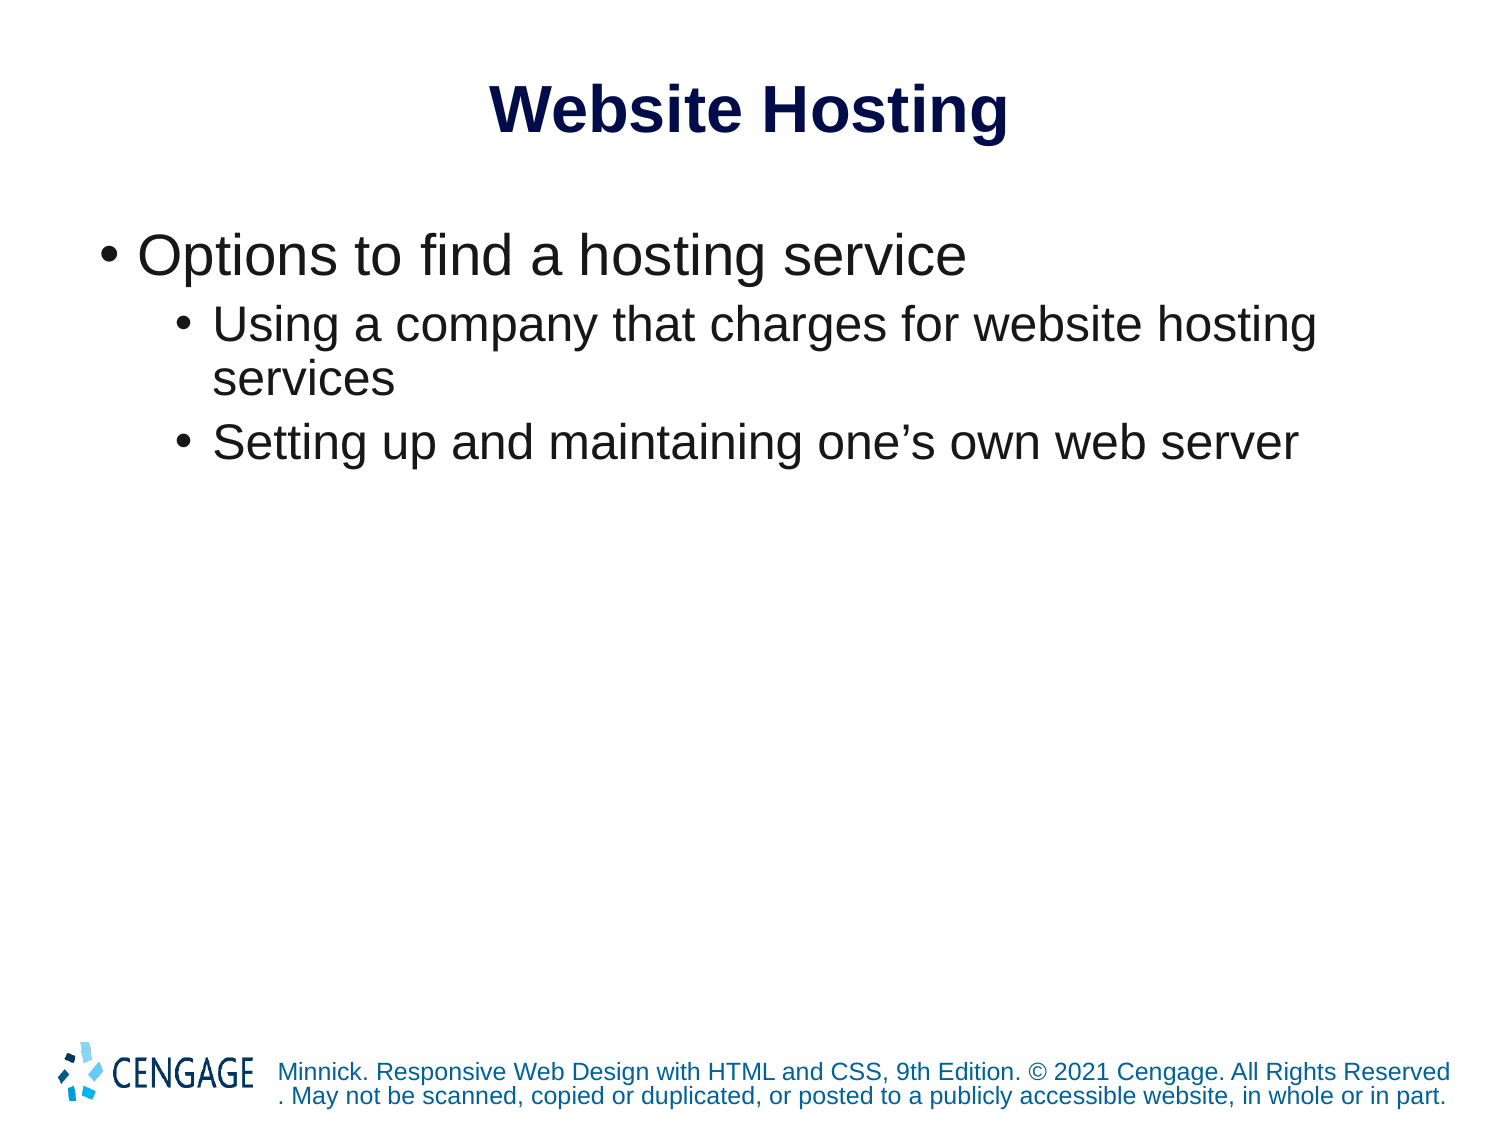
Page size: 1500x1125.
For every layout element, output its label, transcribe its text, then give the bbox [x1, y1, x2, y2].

footer Minnick. Responsive Web Design with HTML and CSS, 9th Edition. © 2021 Cengage. All Rights Reserved. May not be scanned, copied or duplicated, or posted to a publicly accessible website, in whole or in part. [262, 1040, 1475, 1100]
list Options to find a hosting service Using a company that charges for website hosting services Setting up and maintaining one’s own web server [99, 224, 1397, 1024]
title Website Hosting [103, 75, 1397, 175]
picture [58, 1042, 253, 1101]
